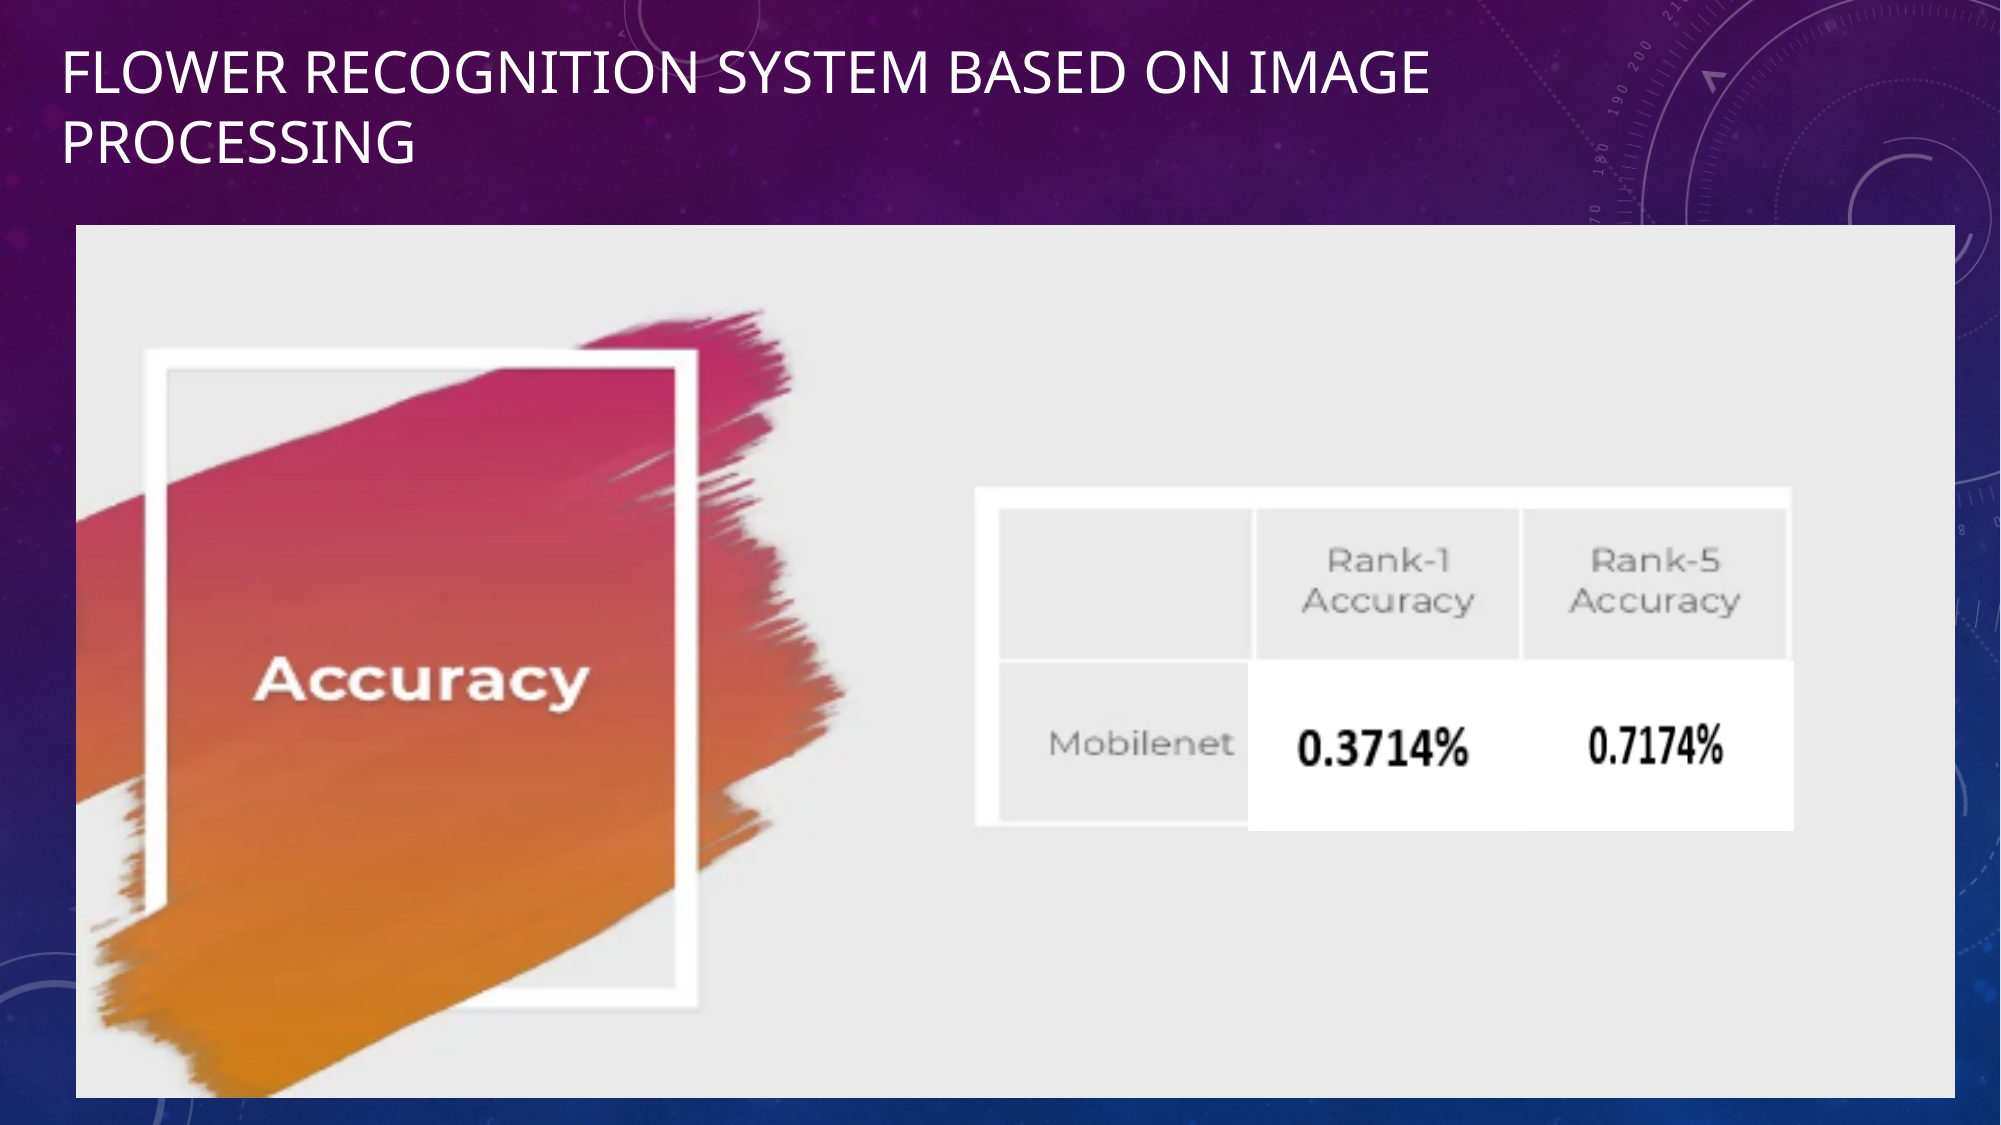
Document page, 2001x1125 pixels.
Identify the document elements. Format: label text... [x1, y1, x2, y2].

picture [0, 0, 2001, 1125]
title Flower Recognition System Based On Image Processing [45, 0, 1708, 225]
picture [1248, 661, 1794, 831]
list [76, 224, 1956, 1098]
